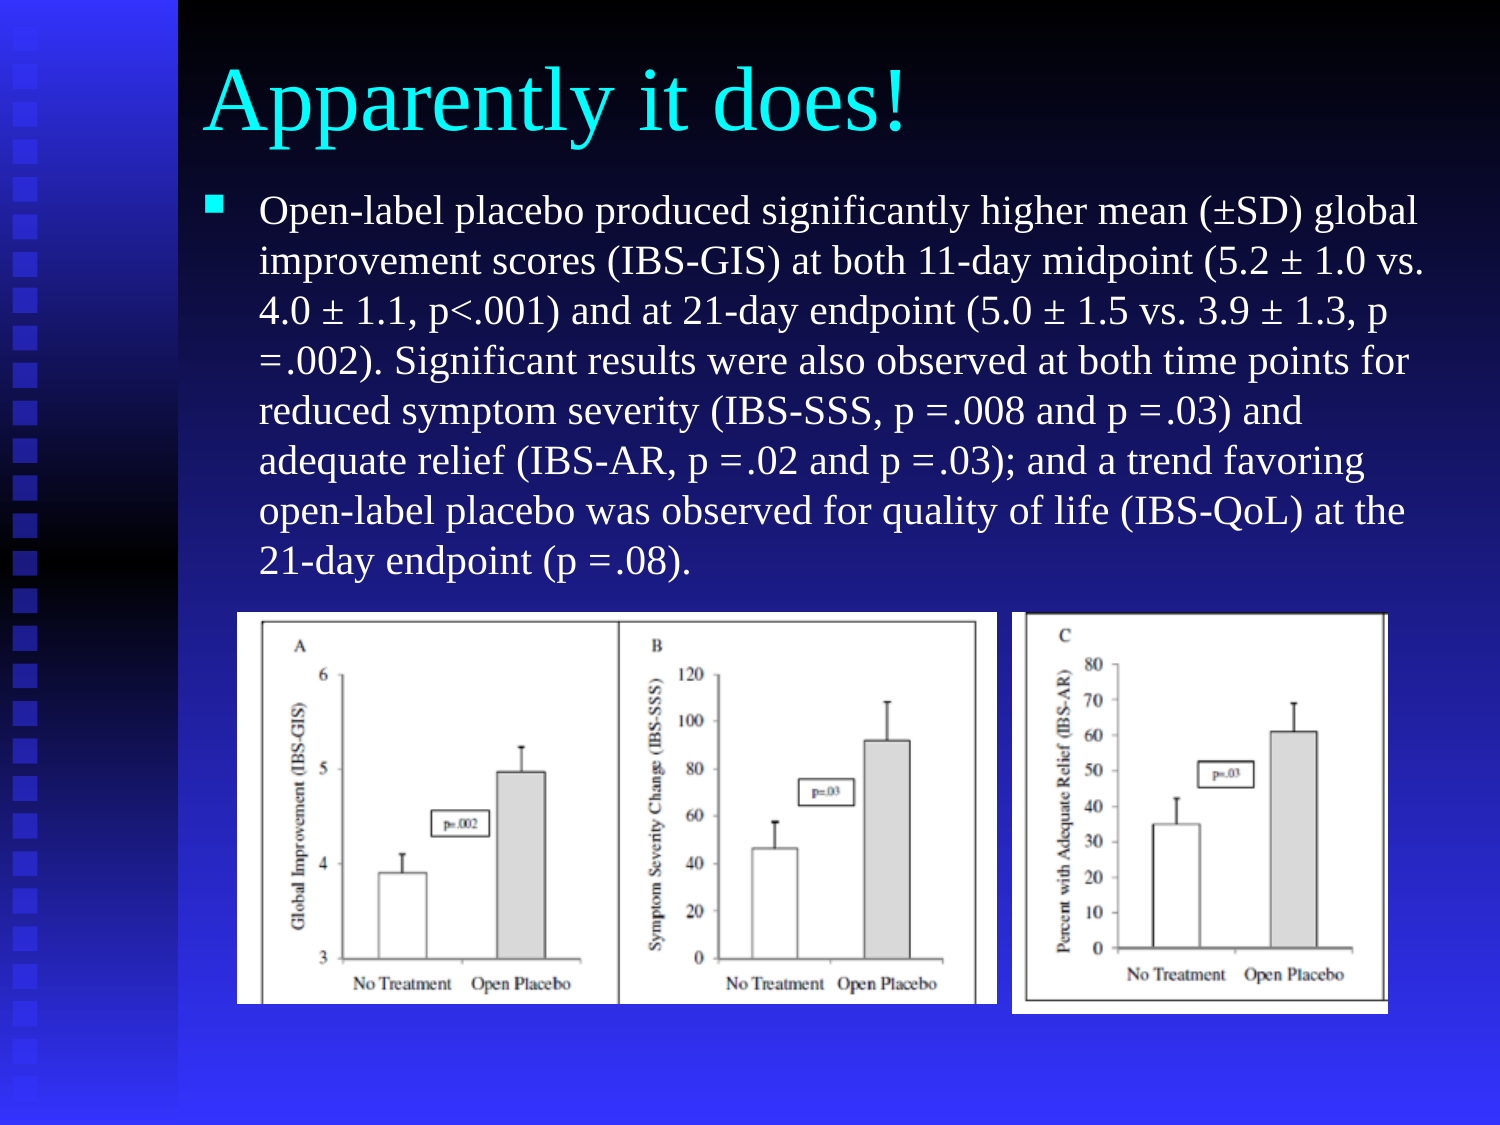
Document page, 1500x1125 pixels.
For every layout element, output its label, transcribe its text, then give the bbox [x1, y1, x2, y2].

list Open-label placebo produced significantly higher mean (±SD) global improvement scores (IBS-GIS) at both 11-day midpoint (5.2 ± 1.0 vs. 4.0 ± 1.1, p<.001) and at 21-day endpoint (5.0 ± 1.5 vs. 3.9 ± 1.3, p = .002). Significant results were also observed at both time points for reduced symptom severity (IBS-SSS, p = .008 and p = .03) and adequate relief (IBS-AR, p = .02 and p = .03); and a trend favoring open-label placebo was observed for quality of life (IBS-QoL) at the 21-day endpoint (p = .08). [187, 174, 1451, 601]
title Apparently it does! [187, 0, 1463, 188]
picture [237, 612, 998, 1004]
picture [1012, 612, 1388, 1015]
